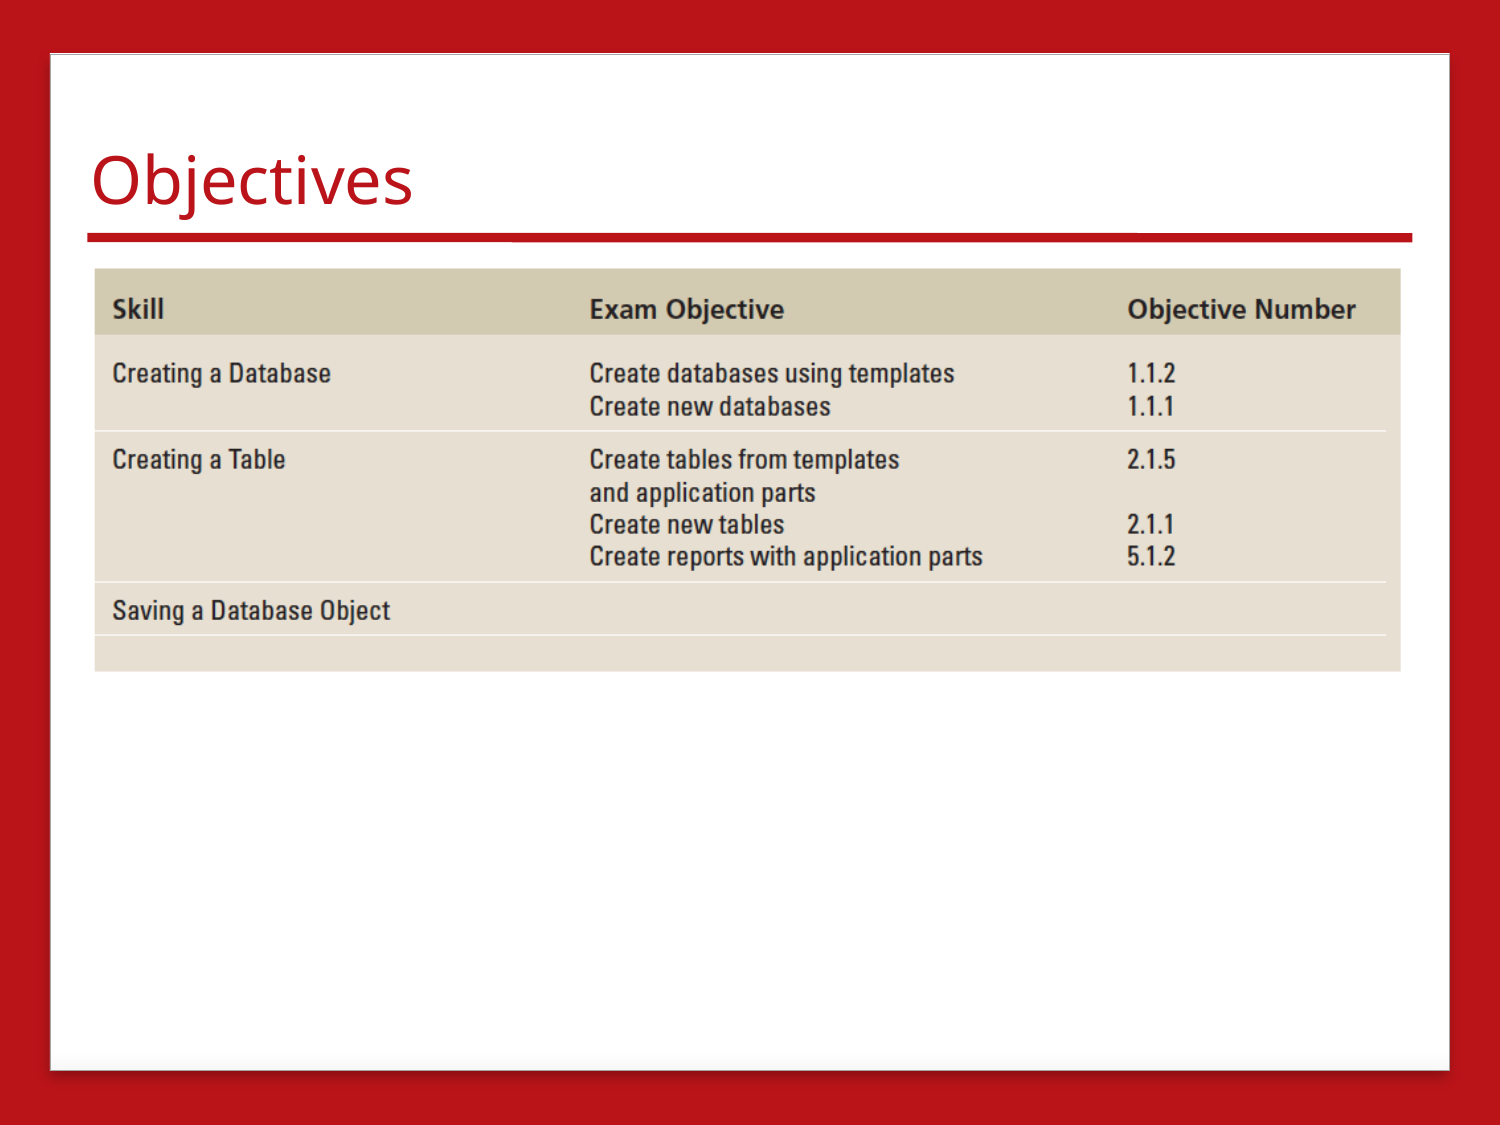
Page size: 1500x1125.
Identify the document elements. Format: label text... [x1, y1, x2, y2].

picture [87, 262, 1401, 677]
title Objectives [74, 74, 1426, 226]
